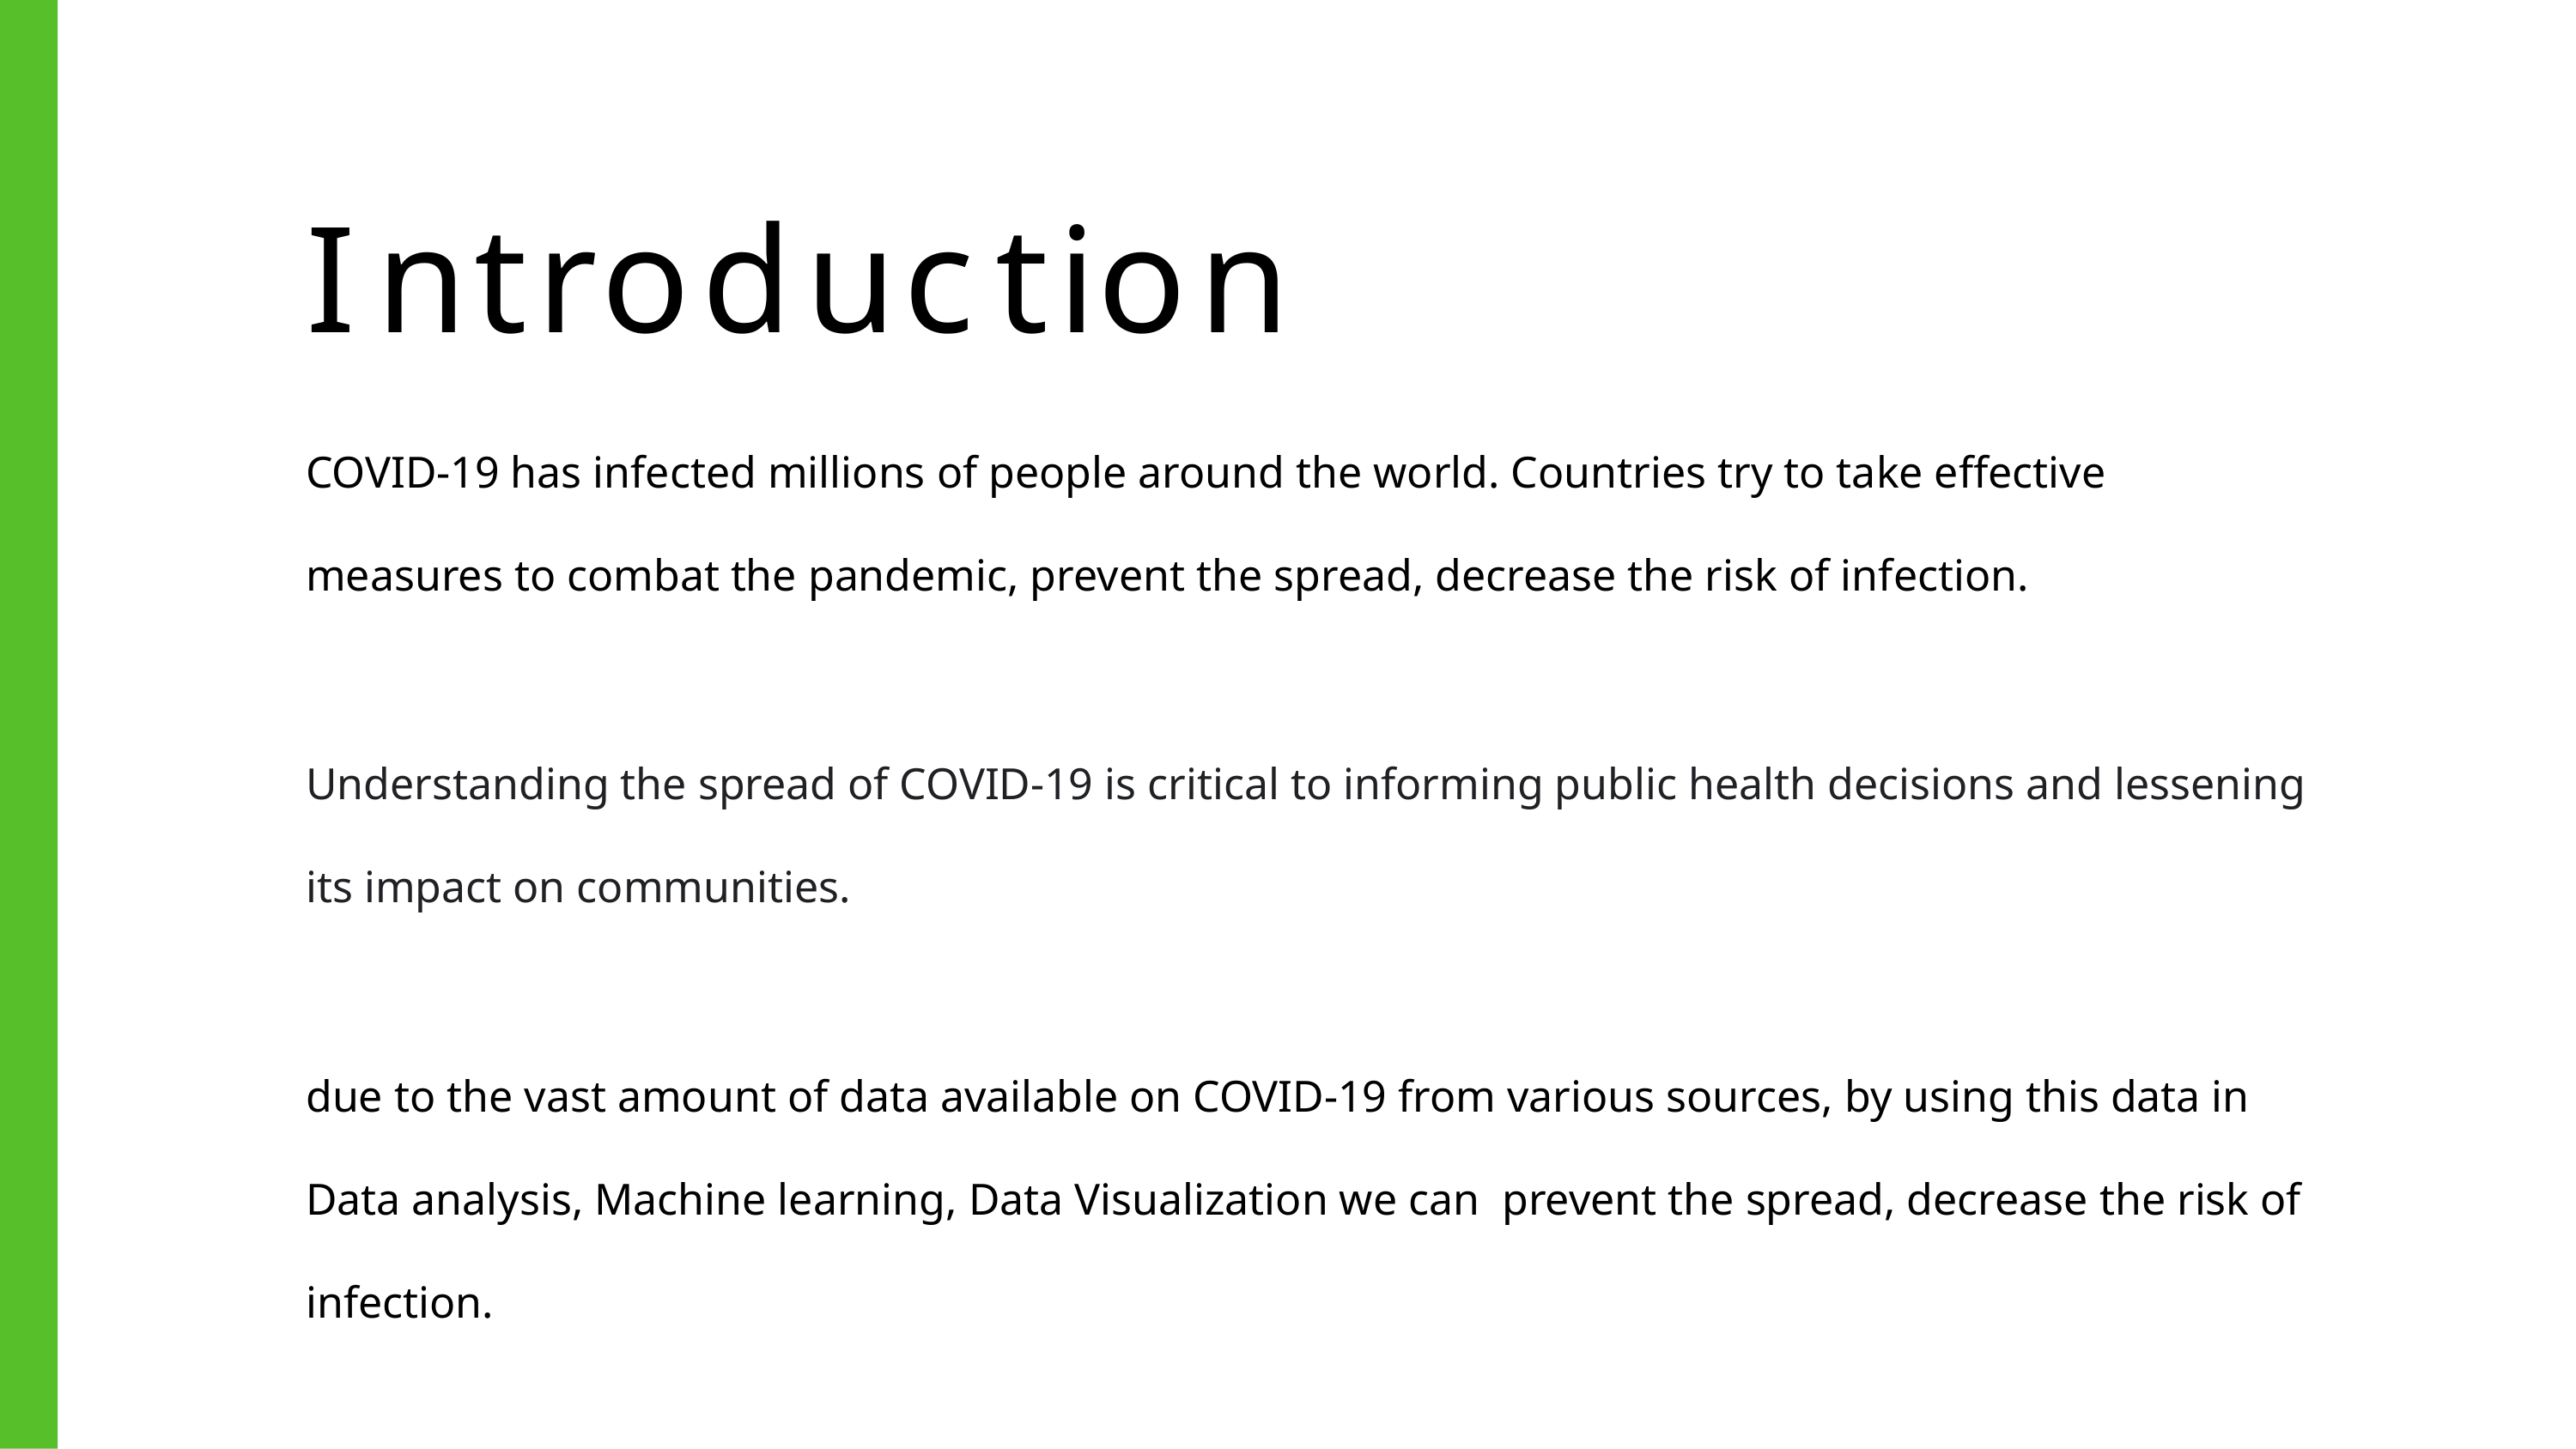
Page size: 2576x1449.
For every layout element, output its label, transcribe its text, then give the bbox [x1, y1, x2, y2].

text_box [0, 0, 58, 1449]
text_box COVID-19 has infected millions of people around the world. Countries try to take effective measures to combat the pandemic, prevent the spread, decrease the risk of infection. Understanding the spread of COVID-19 is critical to informing public health decisions and lessening its impact on communities. due to the vast amount of data available on COVID-19 from various sources, by using this data in Data analysis, Machine learning, Data Visualization we can prevent the spread, decrease the risk of infection. [304, 391, 2336, 1327]
title Introduction [304, 184, 1340, 391]
